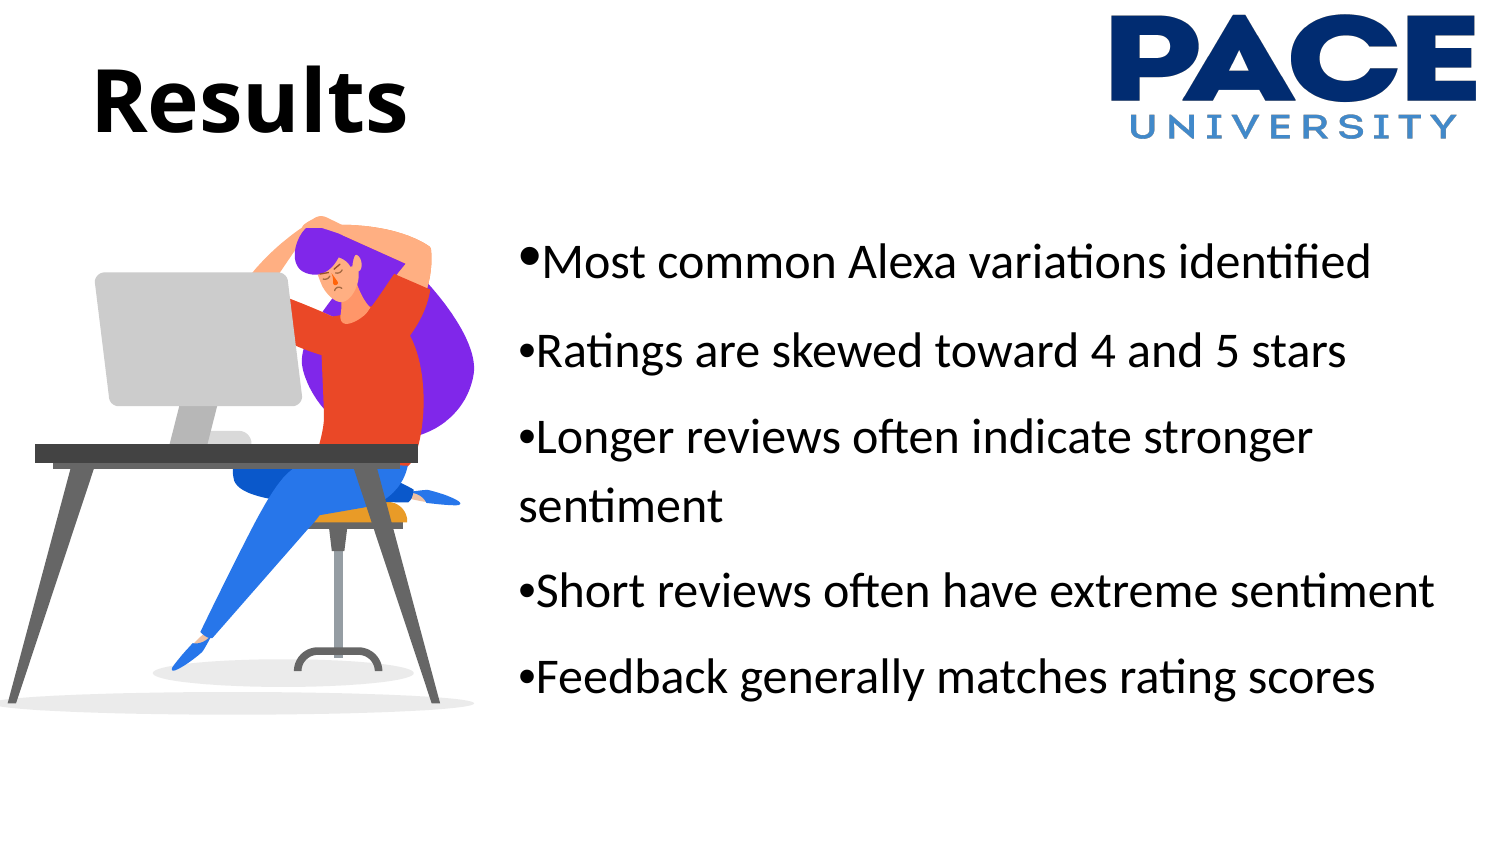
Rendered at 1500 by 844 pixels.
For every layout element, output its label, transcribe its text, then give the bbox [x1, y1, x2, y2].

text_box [0, 215, 475, 715]
title Results [75, 67, 1081, 129]
picture [1086, 0, 1500, 155]
text_box •Most common Alexa variations identified •Ratings are skewed toward 4 and 5 stars •Longer reviews often indicate stronger sentiment •Short reviews often have extreme sentiment •Feedback generally matches rating scores [503, 184, 1500, 719]
